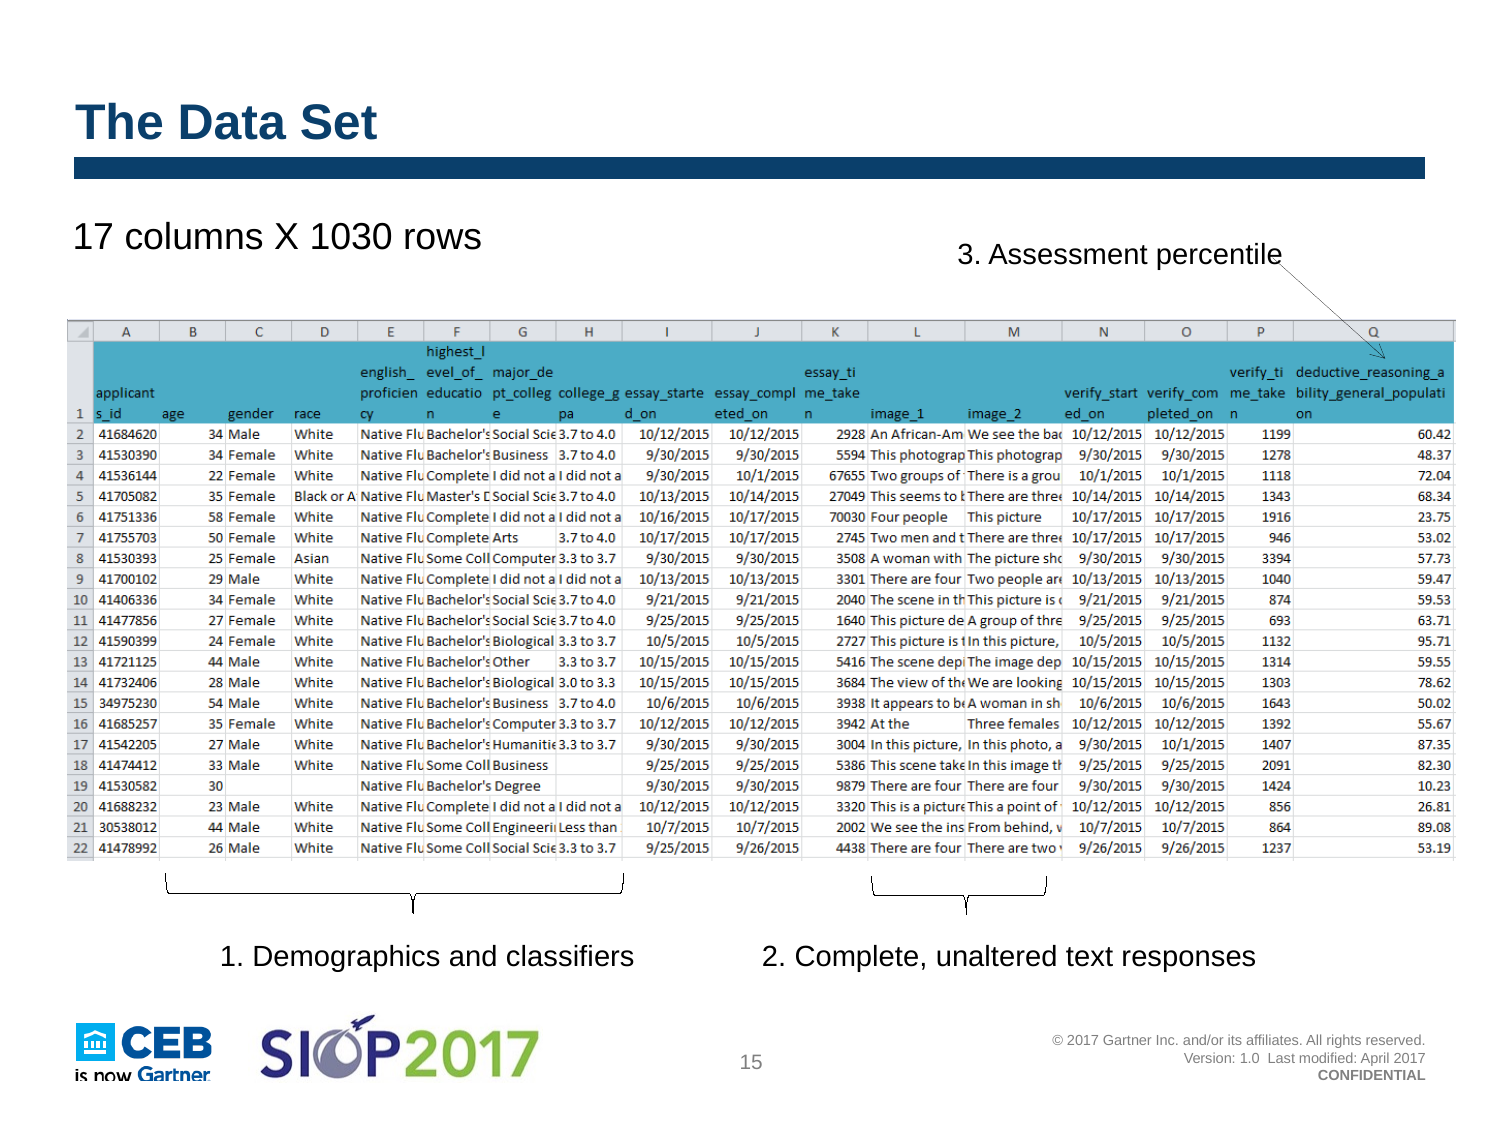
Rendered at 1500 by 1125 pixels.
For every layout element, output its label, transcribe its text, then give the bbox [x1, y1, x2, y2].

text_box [1272, 257, 1386, 359]
text_box 3. Assessment percentile [957, 235, 1284, 271]
picture [67, 319, 1456, 861]
text_box 2. Complete, unaltered text responses [761, 937, 1258, 973]
text_box [165, 873, 624, 914]
text_box 17 columns X 1030 rows [72, 212, 483, 258]
text_box [871, 876, 1047, 915]
picture [248, 1011, 543, 1083]
text_box 1. Demographics and classifiers [219, 937, 636, 973]
title The Data Set [75, 59, 1425, 157]
